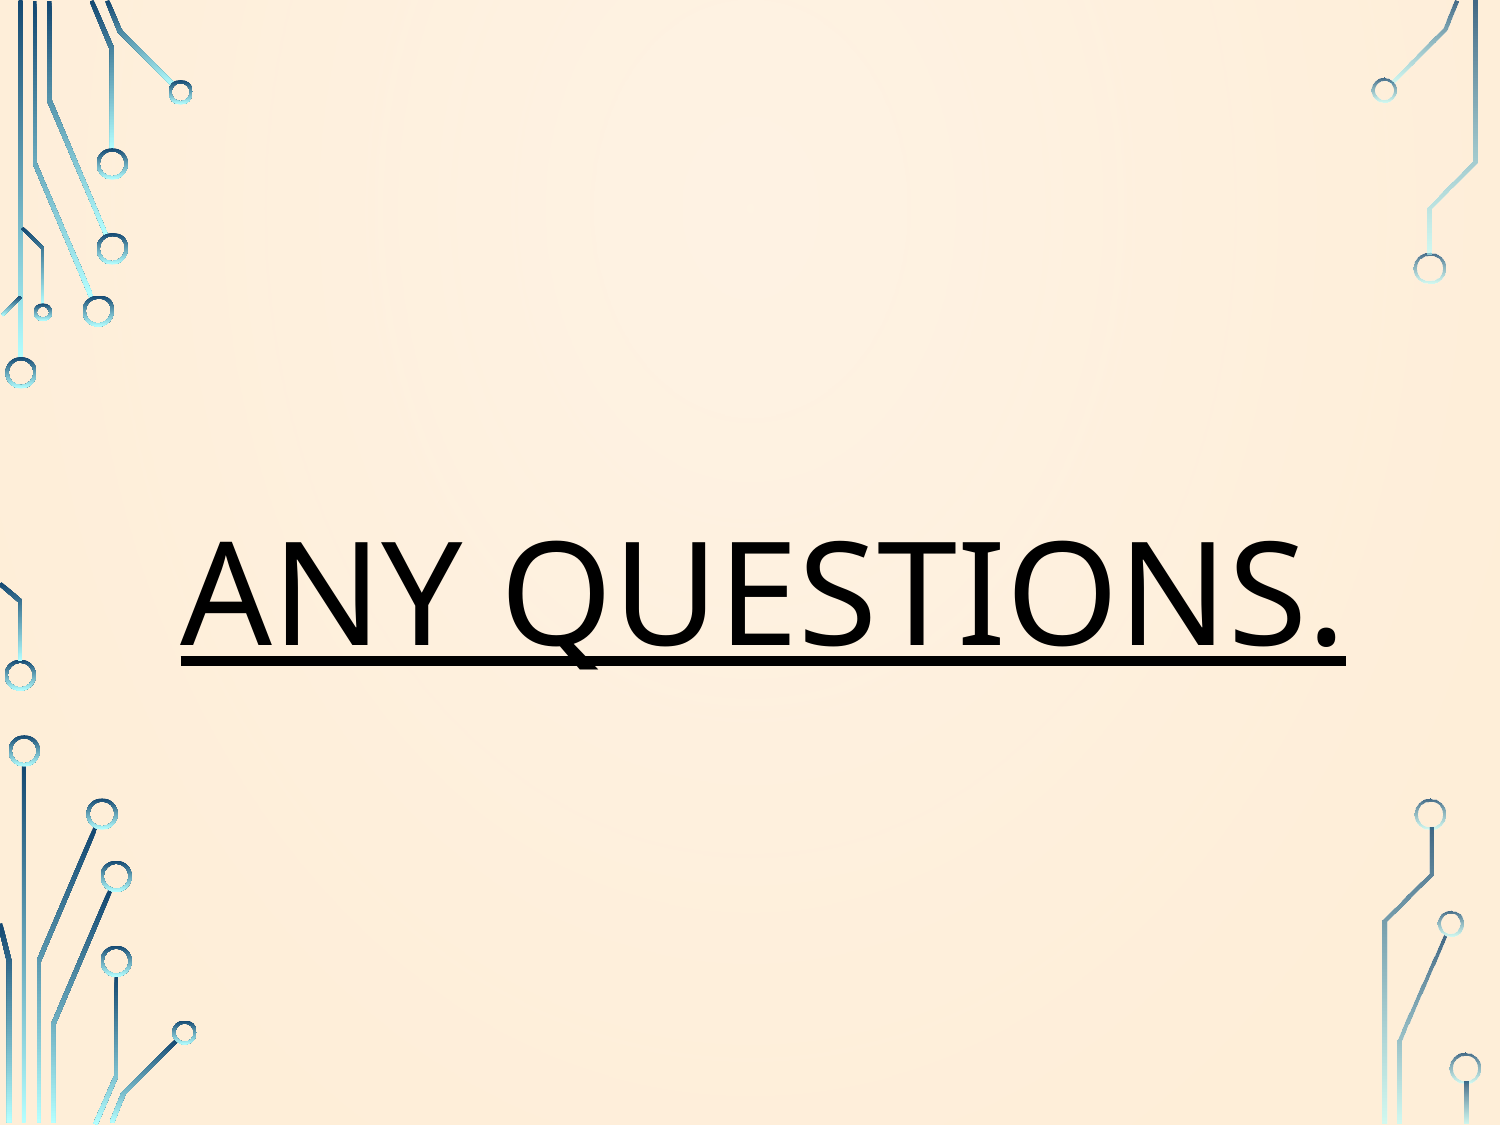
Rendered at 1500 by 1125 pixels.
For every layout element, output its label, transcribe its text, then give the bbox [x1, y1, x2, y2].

list [17, 960, 1368, 1026]
title Any Questions. [53, 210, 1404, 926]
